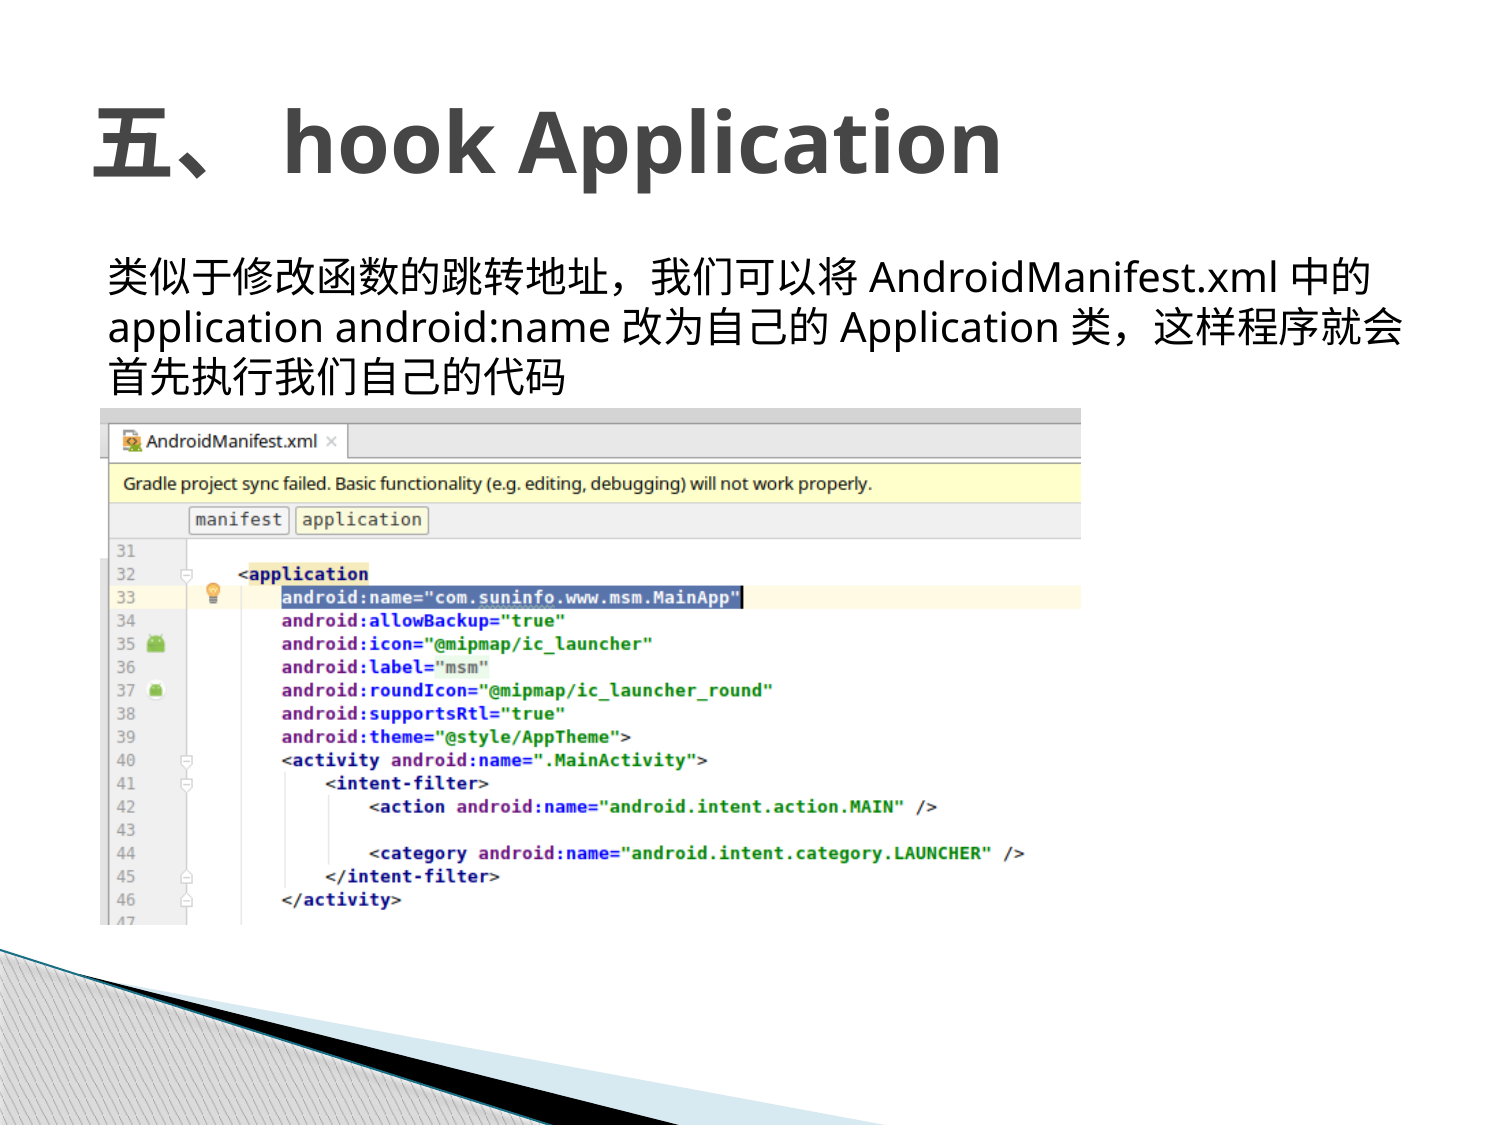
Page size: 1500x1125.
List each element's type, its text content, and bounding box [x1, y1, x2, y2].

title 五、hook Application [75, 45, 1425, 233]
list 类似于修改函数的跳转地址，我们可以将AndroidManifest.xml中的application android:name改为自己的Application类，这样程序就会首先执行我们自己的代码 [75, 243, 1425, 986]
picture [100, 408, 1081, 926]
